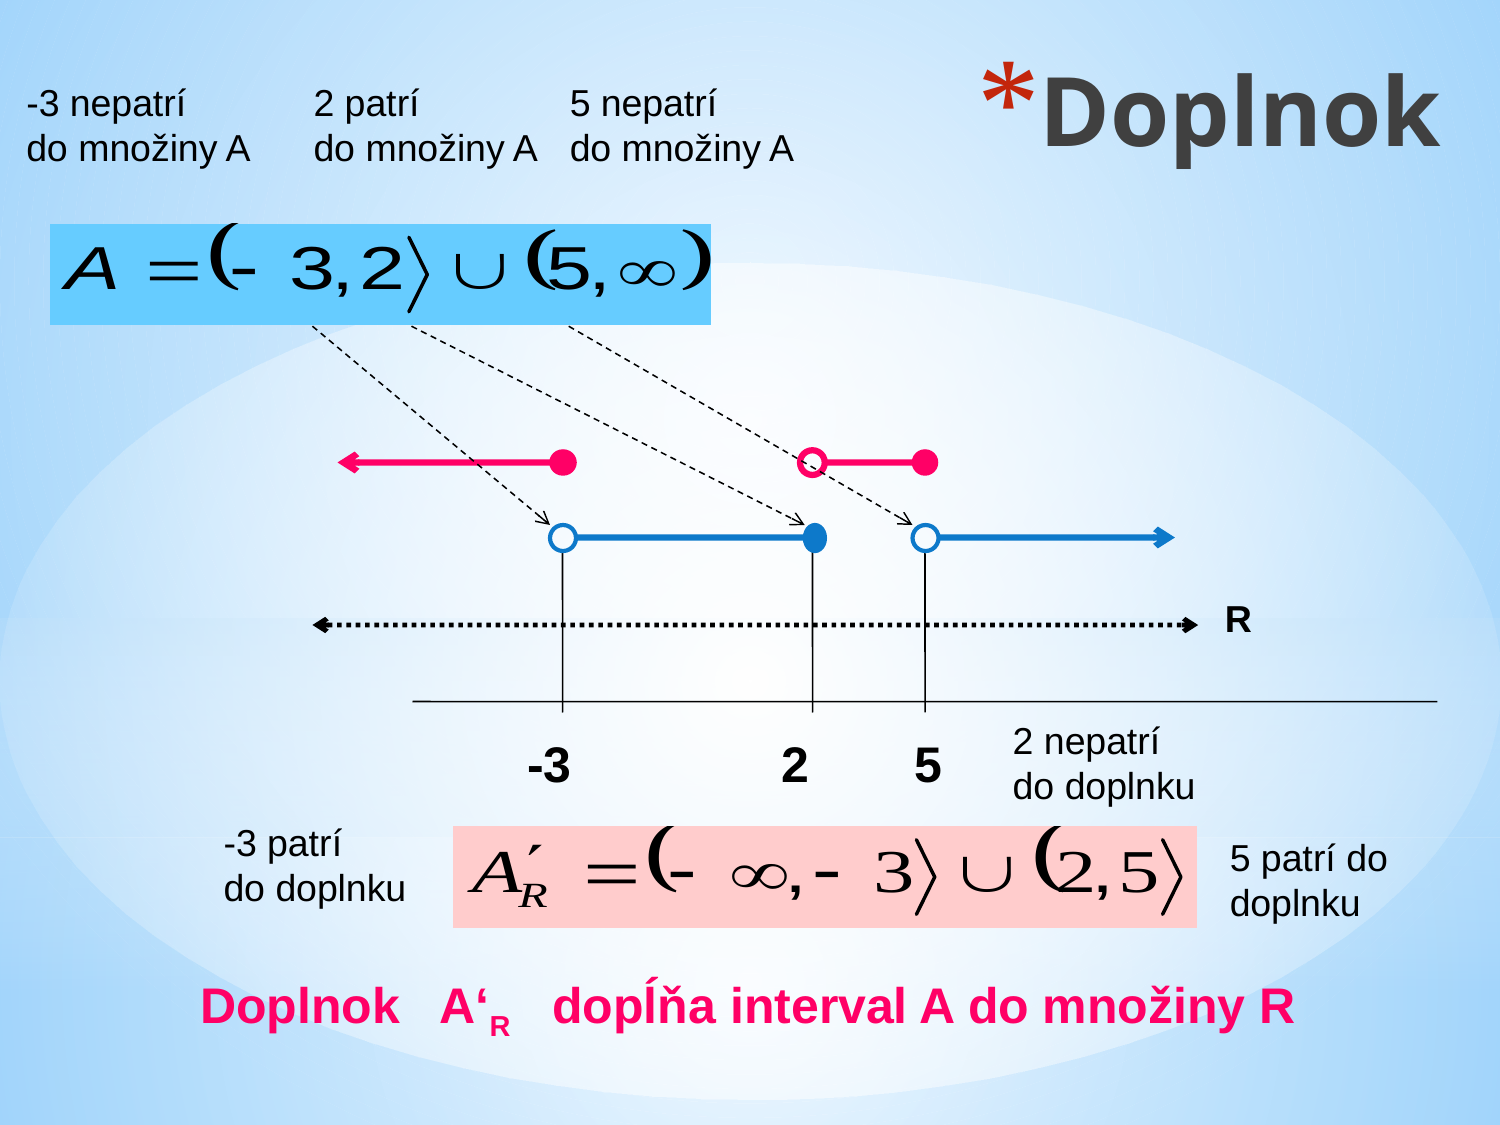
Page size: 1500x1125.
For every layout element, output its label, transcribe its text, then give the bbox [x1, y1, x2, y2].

text_box 5 nepatrí do množiny A [555, 72, 857, 177]
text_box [412, 701, 1438, 763]
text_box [312, 587, 1271, 648]
text_box 2 nepatrí do doplnku [997, 772, 1271, 815]
text_box Doplnok A‘R dopĺňa interval A do množiny R [185, 966, 1326, 1050]
text_box Doplnok [387, 42, 1456, 231]
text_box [337, 449, 938, 476]
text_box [549, 656, 1176, 713]
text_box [49, 223, 712, 326]
text_box 5 patrí do doplnku [1214, 826, 1412, 931]
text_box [452, 826, 1197, 928]
text_box -3 nepatrí do množiny A [11, 72, 313, 177]
text_box 2 patrí do množiny A [313, 72, 555, 177]
text_box -3 patrí do doplnku [208, 811, 435, 917]
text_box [549, 524, 1176, 584]
